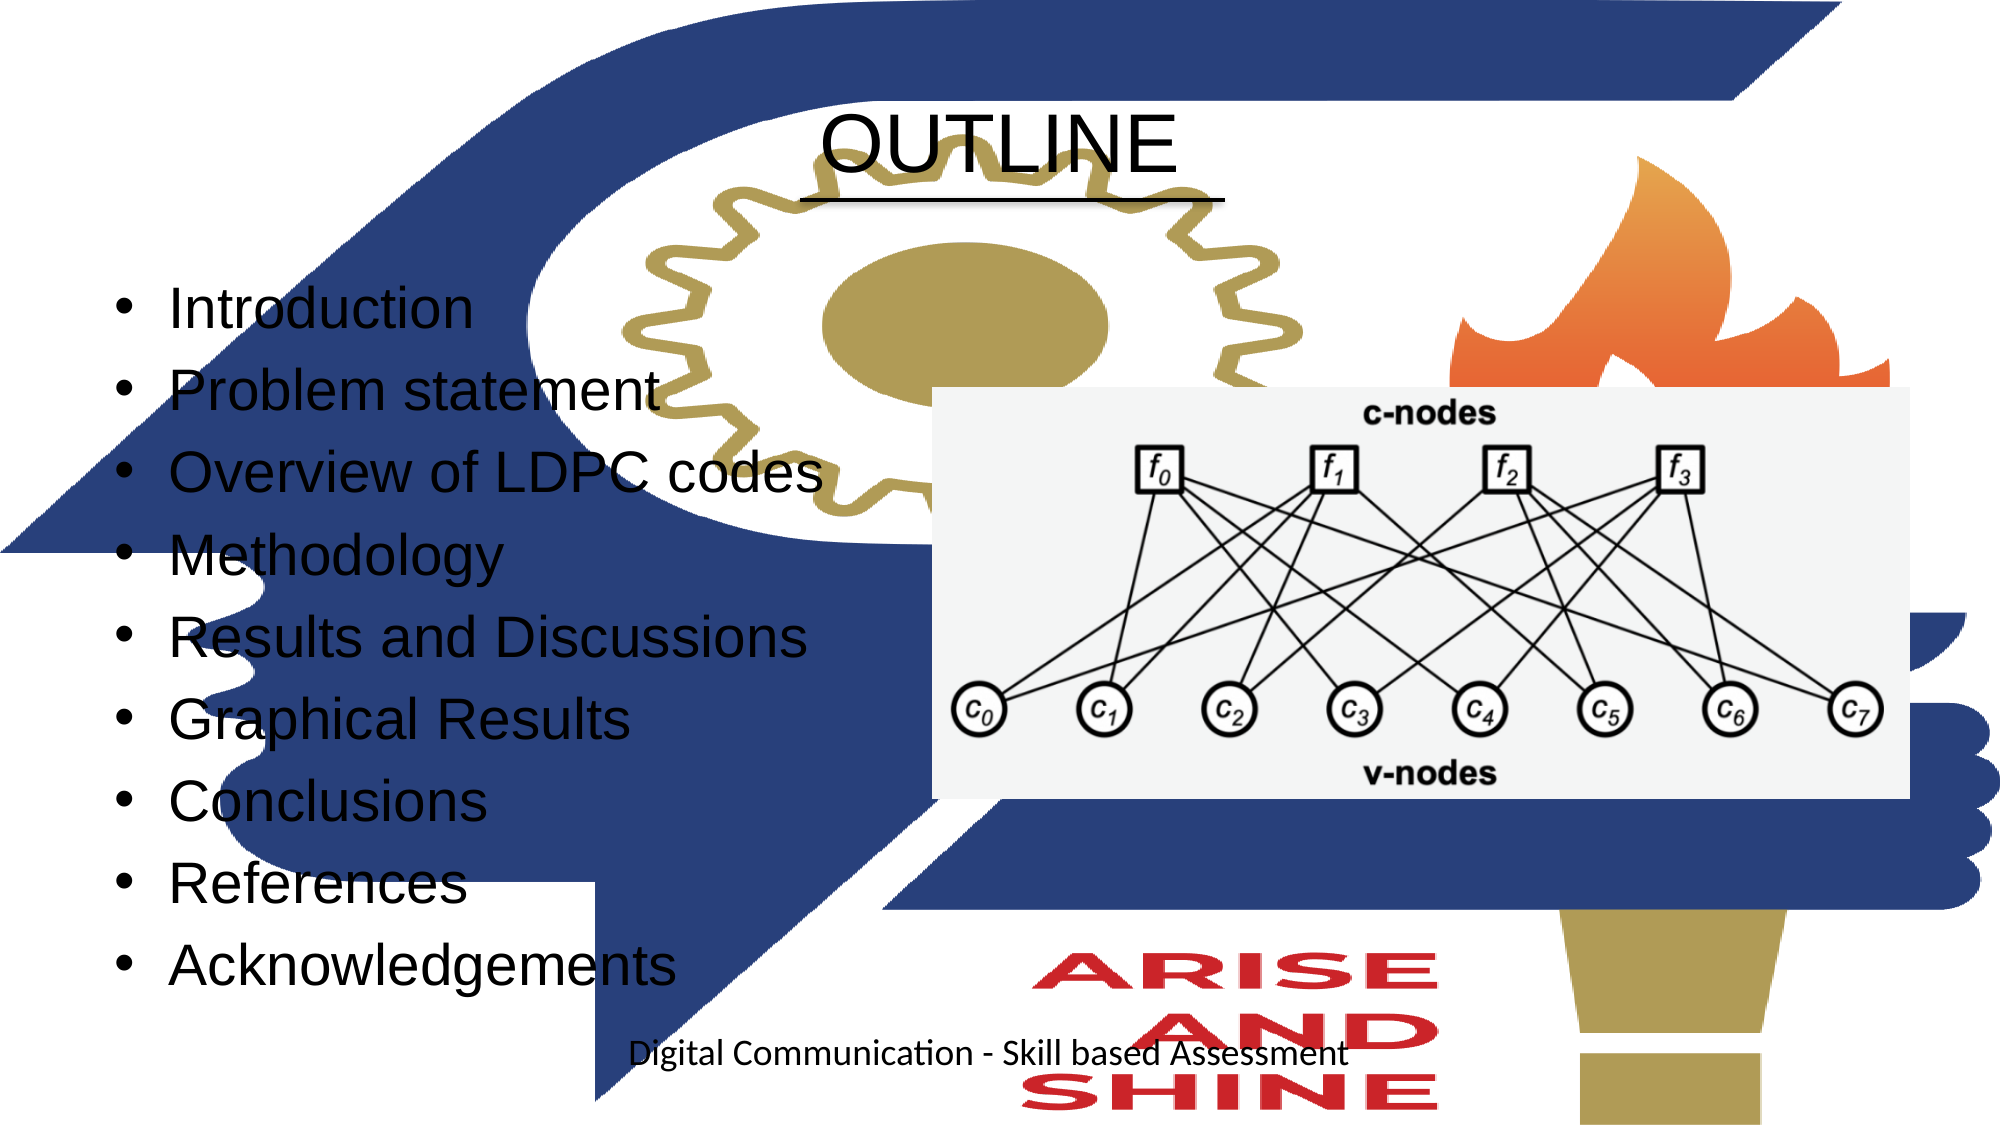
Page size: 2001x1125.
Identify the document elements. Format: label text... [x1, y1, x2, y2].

text_box [974, 807, 1663, 1125]
picture [0, 0, 2000, 1125]
footer Digital Communication - Skill based Assessment [566, 1020, 974, 1103]
title OUTLINE [99, 45, 1900, 233]
list Introduction Problem statement Overview of LDPC codes Methodology Results and Discussions Graphical Results Conclusions References Acknowledgements [99, 262, 1900, 1005]
